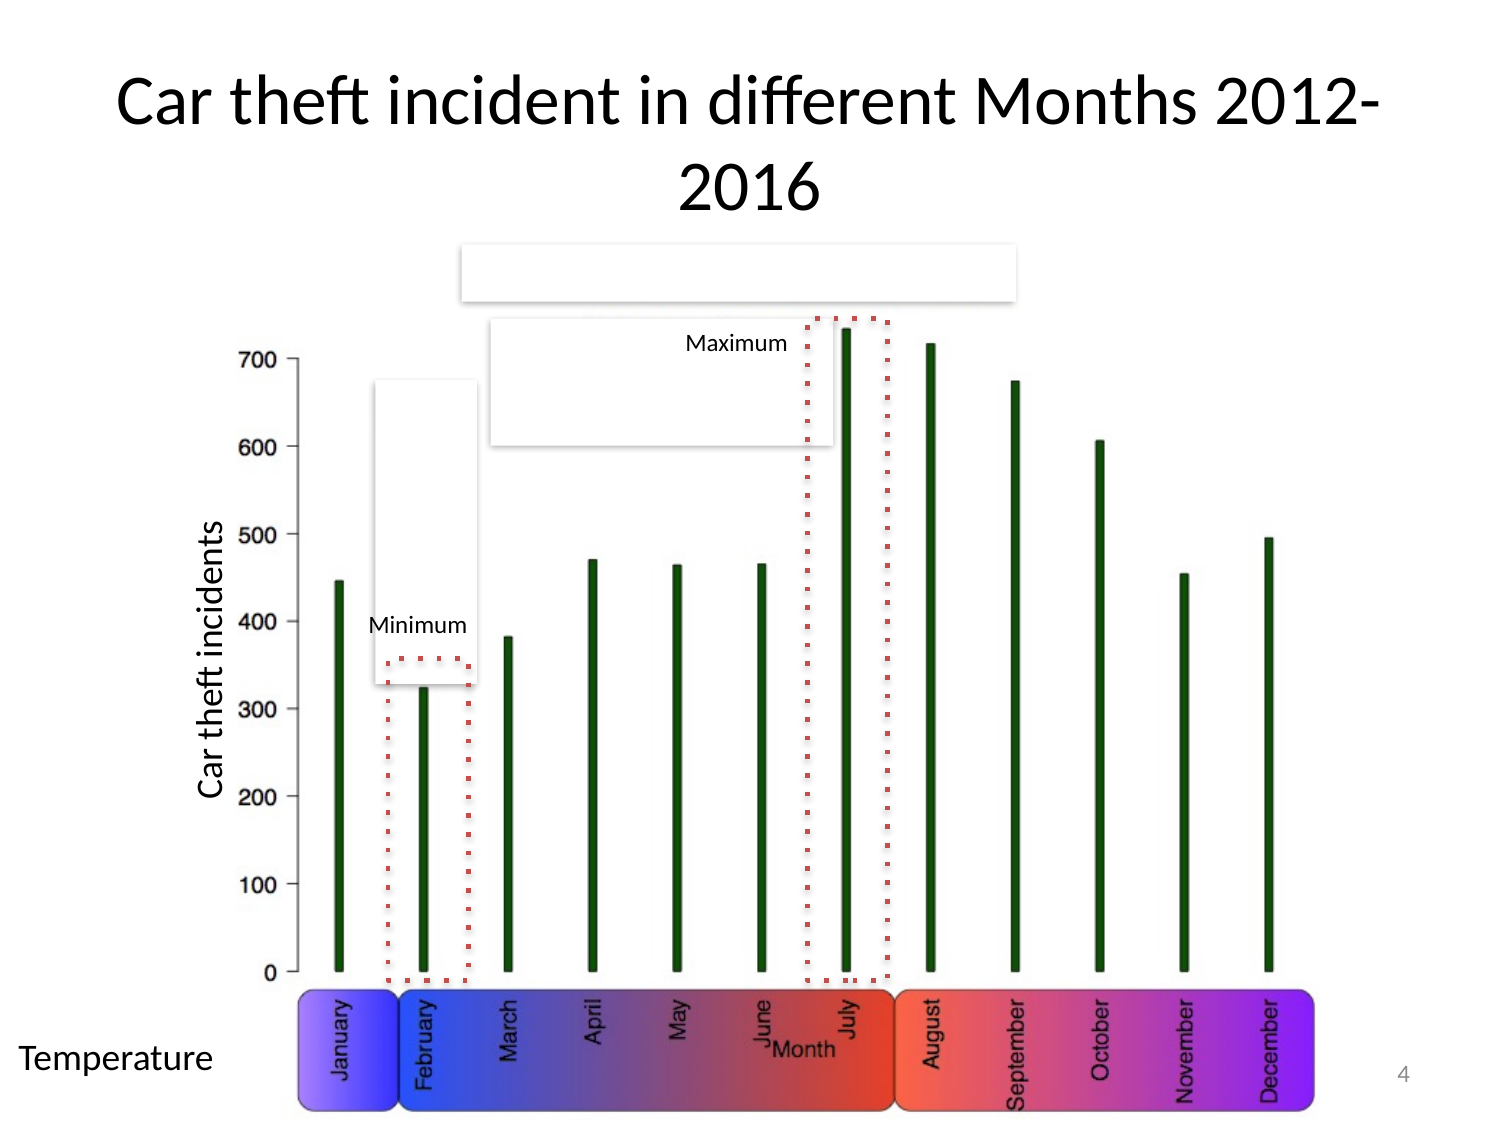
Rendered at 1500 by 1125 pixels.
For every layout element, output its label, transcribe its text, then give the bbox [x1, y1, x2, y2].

slide_number 4 [1358, 1042, 1425, 1103]
title Car theft incident in different Months 2012-2016 [75, 45, 1425, 233]
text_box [0, 244, 1354, 1125]
